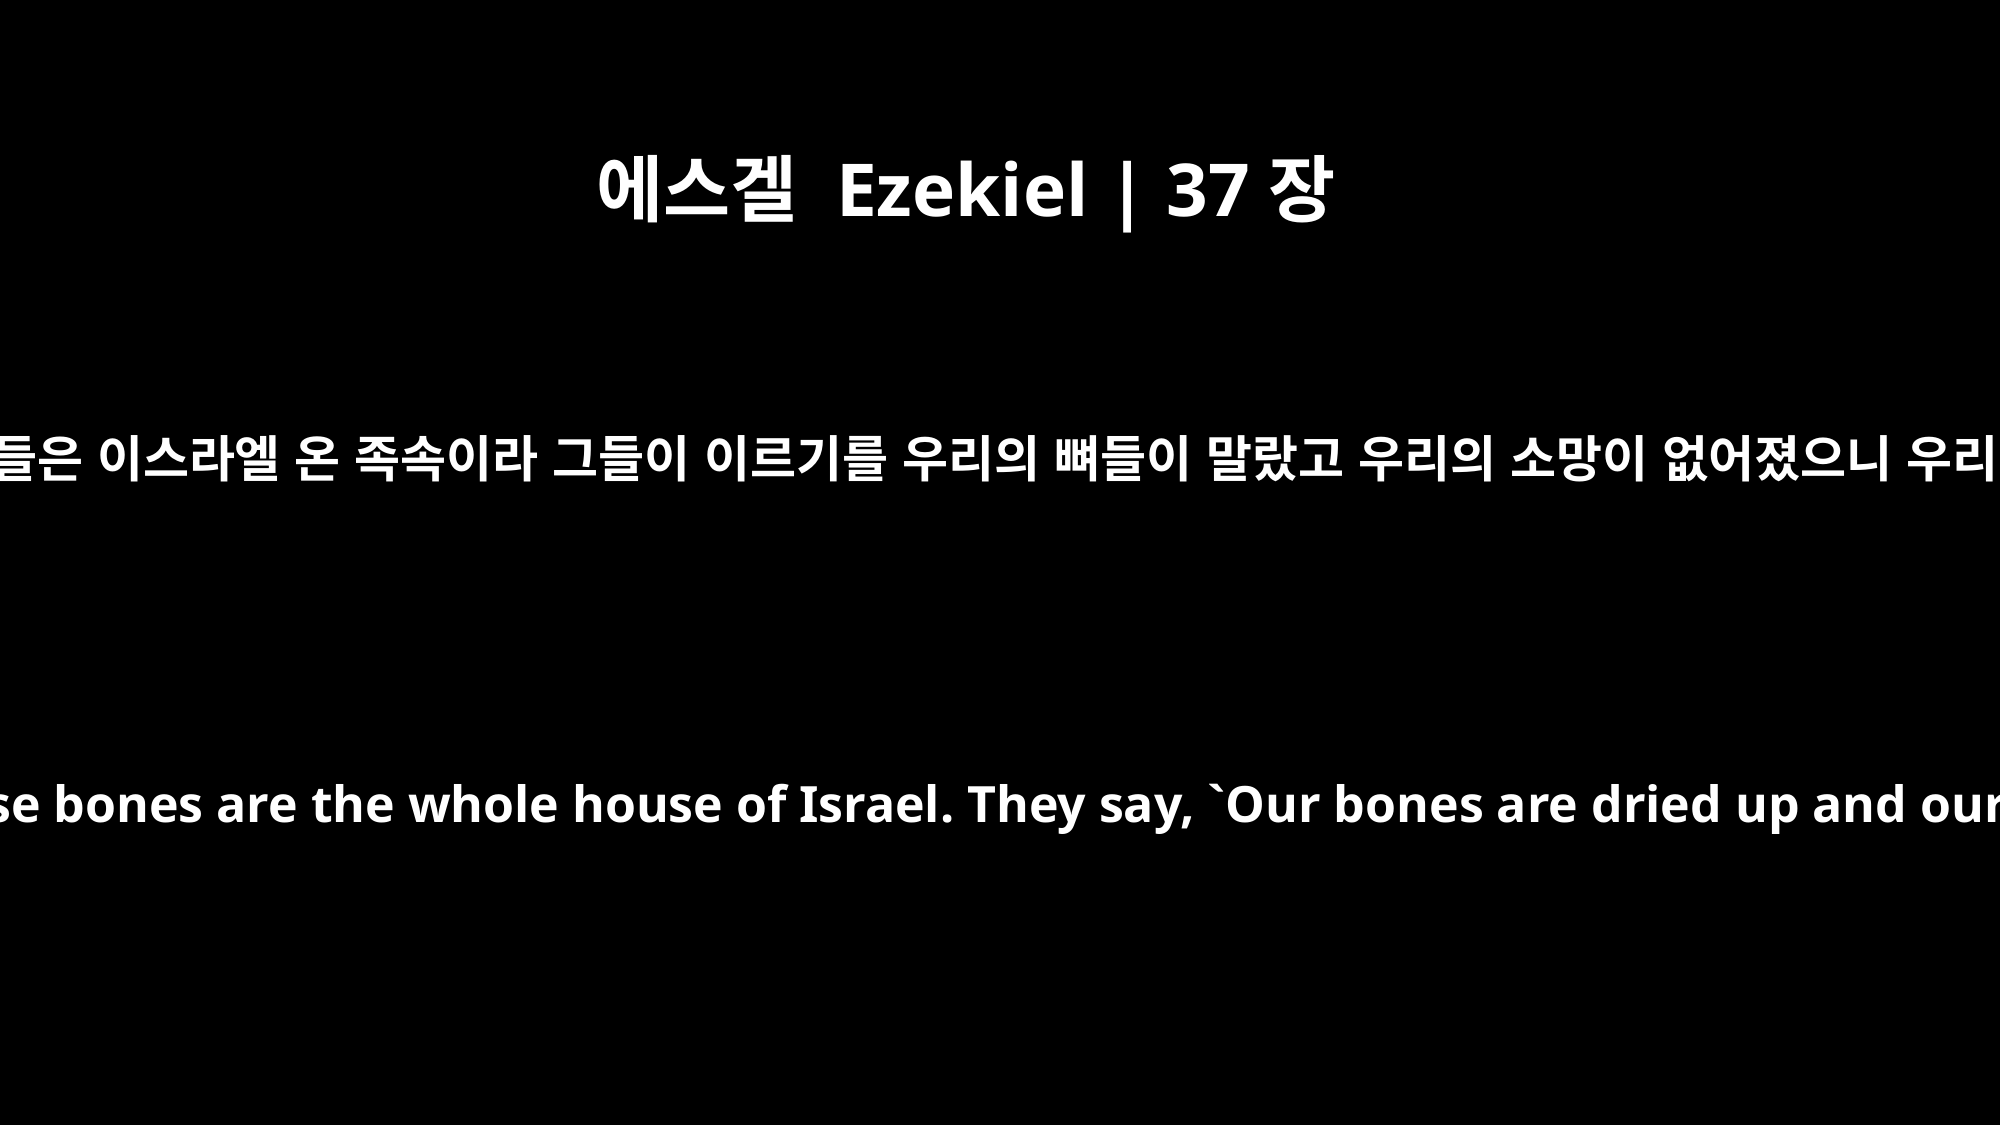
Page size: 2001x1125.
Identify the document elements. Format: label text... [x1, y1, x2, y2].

text_box 11 또 내게 이르시되 인자야 이 뼈들은 이스라엘 온 족속이라 그들이 이르기를 우리의 뼈들이 말랐고 우리의 소망이 없어졌으니 우리는 다 멸절되었다 하느니라 [0, 359, 2000, 495]
text_box Then he said to me: "Son of man, these bones are the whole house of Israel. They say, `Our bones are dried up and our hope is gone; we are cut off.' [0, 764, 2000, 840]
text_box 에스겔 Ezekiel | 37장 [581, 136, 1351, 239]
